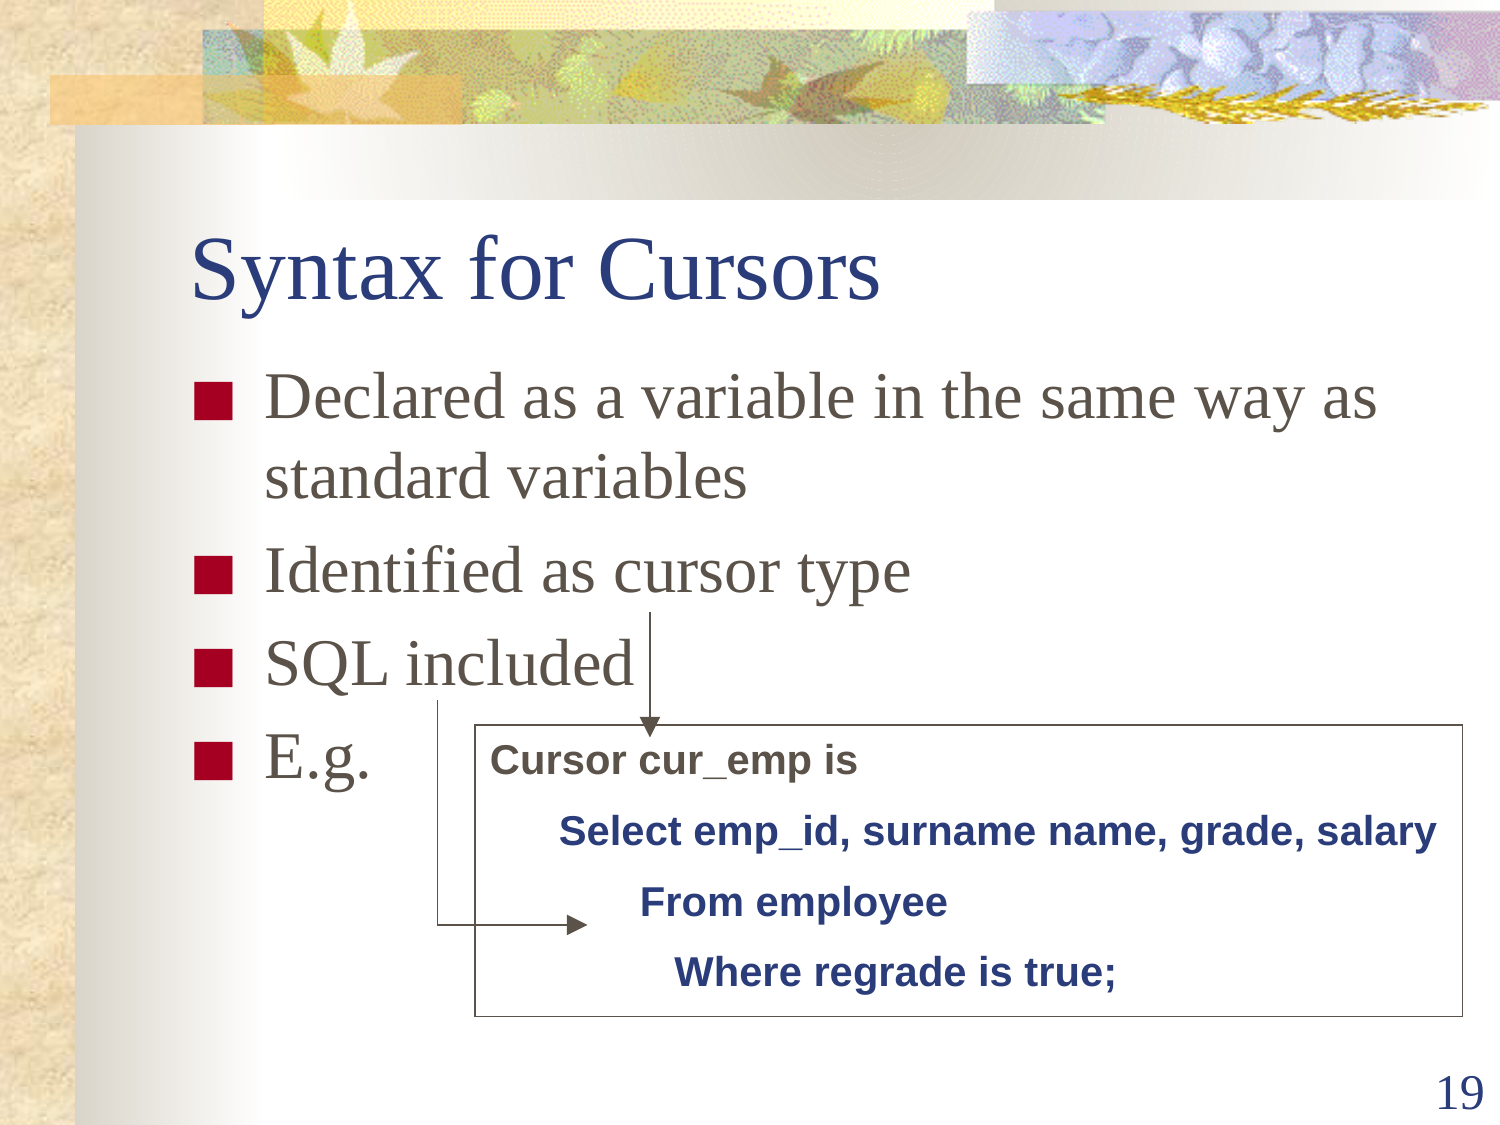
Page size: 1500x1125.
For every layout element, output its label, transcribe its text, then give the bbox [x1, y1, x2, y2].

list Declared as a variable in the same way as standard variables Identified as cursor type SQL included E.g. [174, 344, 1450, 1020]
text_box ‹#› [1349, 1052, 1500, 1125]
picture [0, 0, 1500, 1125]
text_box Cursor cur_emp is Select emp_id, surname name, grade, salary From employee Where regrade is true; [474, 725, 1463, 1017]
title Syntax for Cursors [174, 137, 1450, 325]
